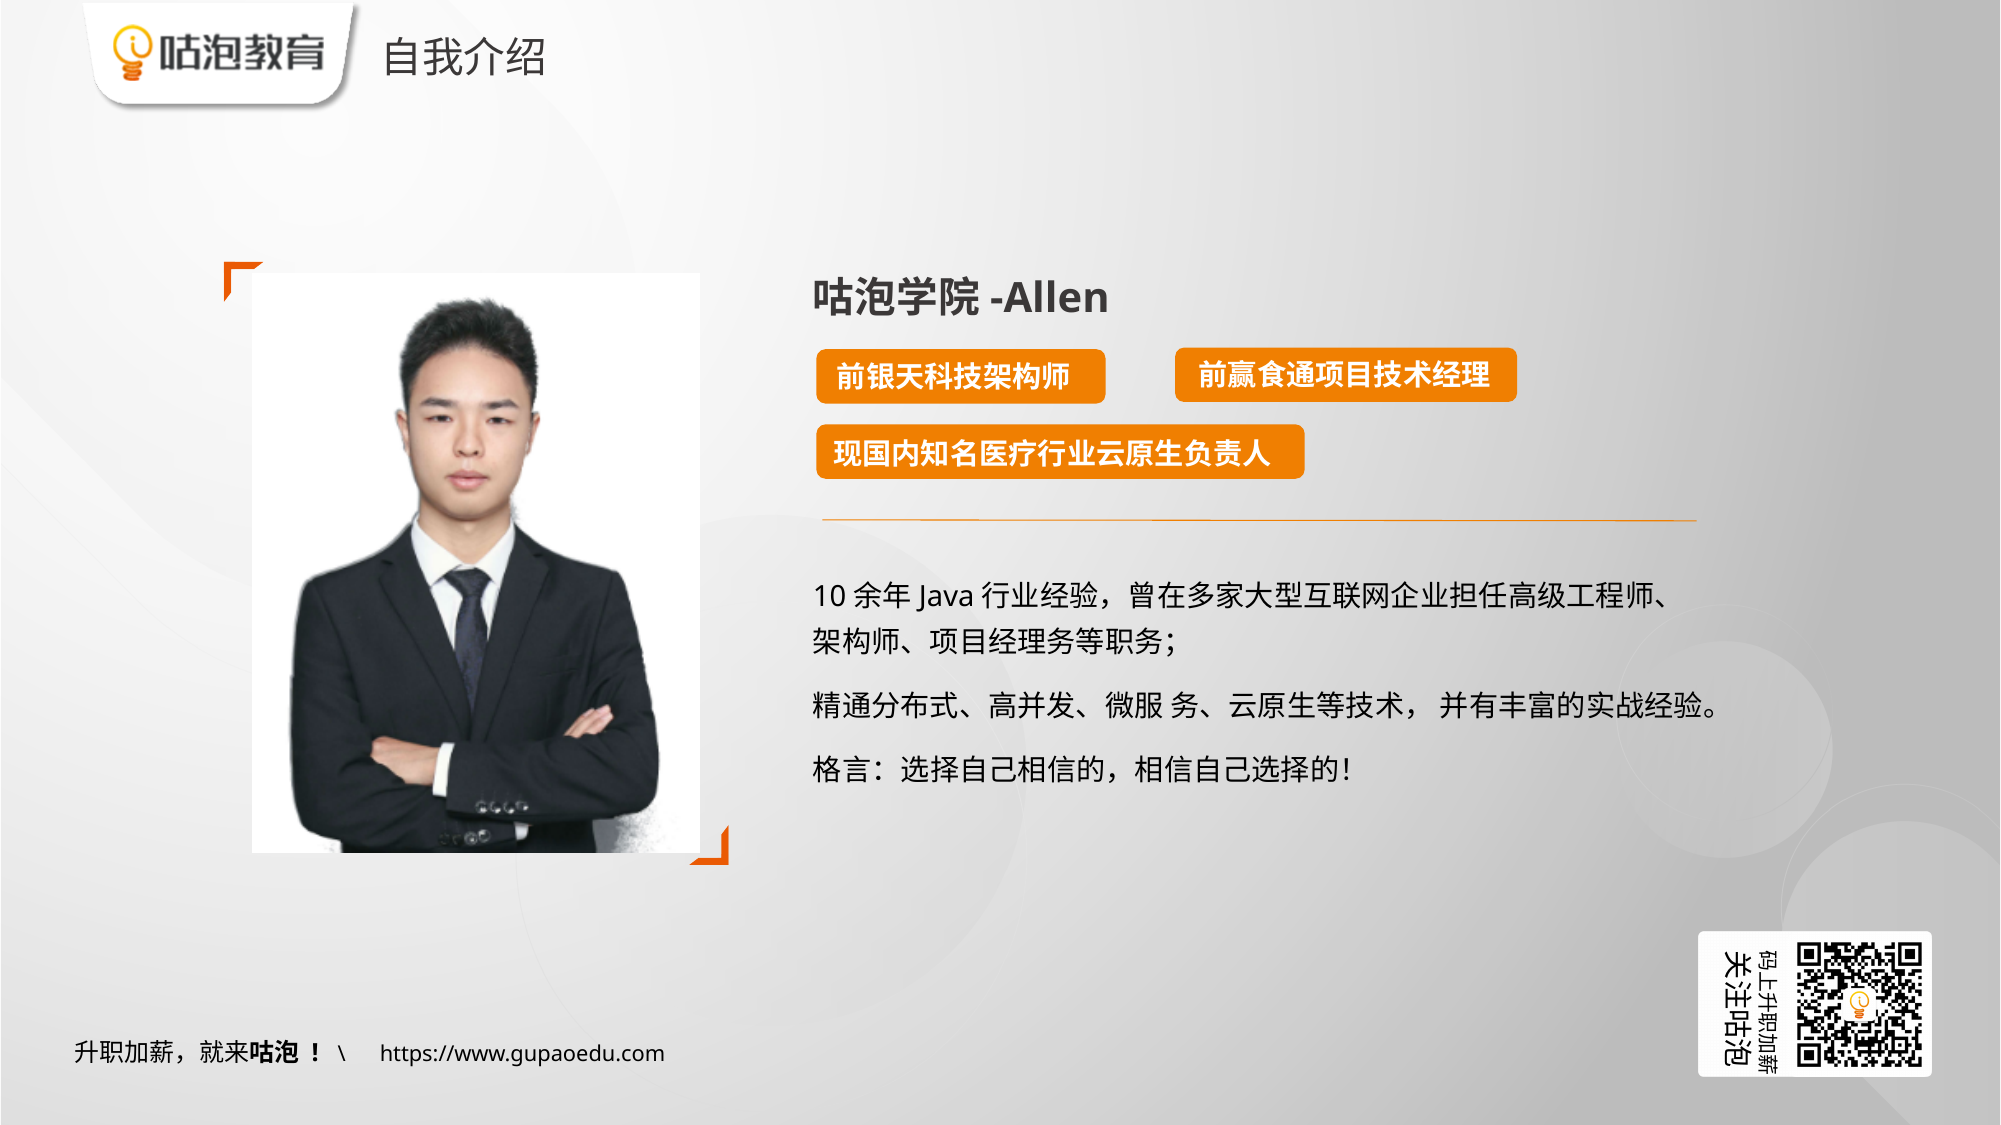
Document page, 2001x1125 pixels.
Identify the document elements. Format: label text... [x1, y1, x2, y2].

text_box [816, 417, 1305, 479]
text_box 10余年Java行业经验，曾在多家大型互联网企业担任高级工程师、架构师、项目经理务等职务； 精通分布式、高并发、微服 务、云原生等技术， 并有丰富的实战经验。 格言：选择自己相信的，相信自己选择的！ [798, 559, 1719, 822]
text_box 咕泡学院-Allen [798, 247, 1772, 329]
picture [0, 0, 2001, 1125]
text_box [1175, 347, 1518, 402]
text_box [816, 349, 1129, 404]
title 自我介绍 [365, 16, 1044, 96]
